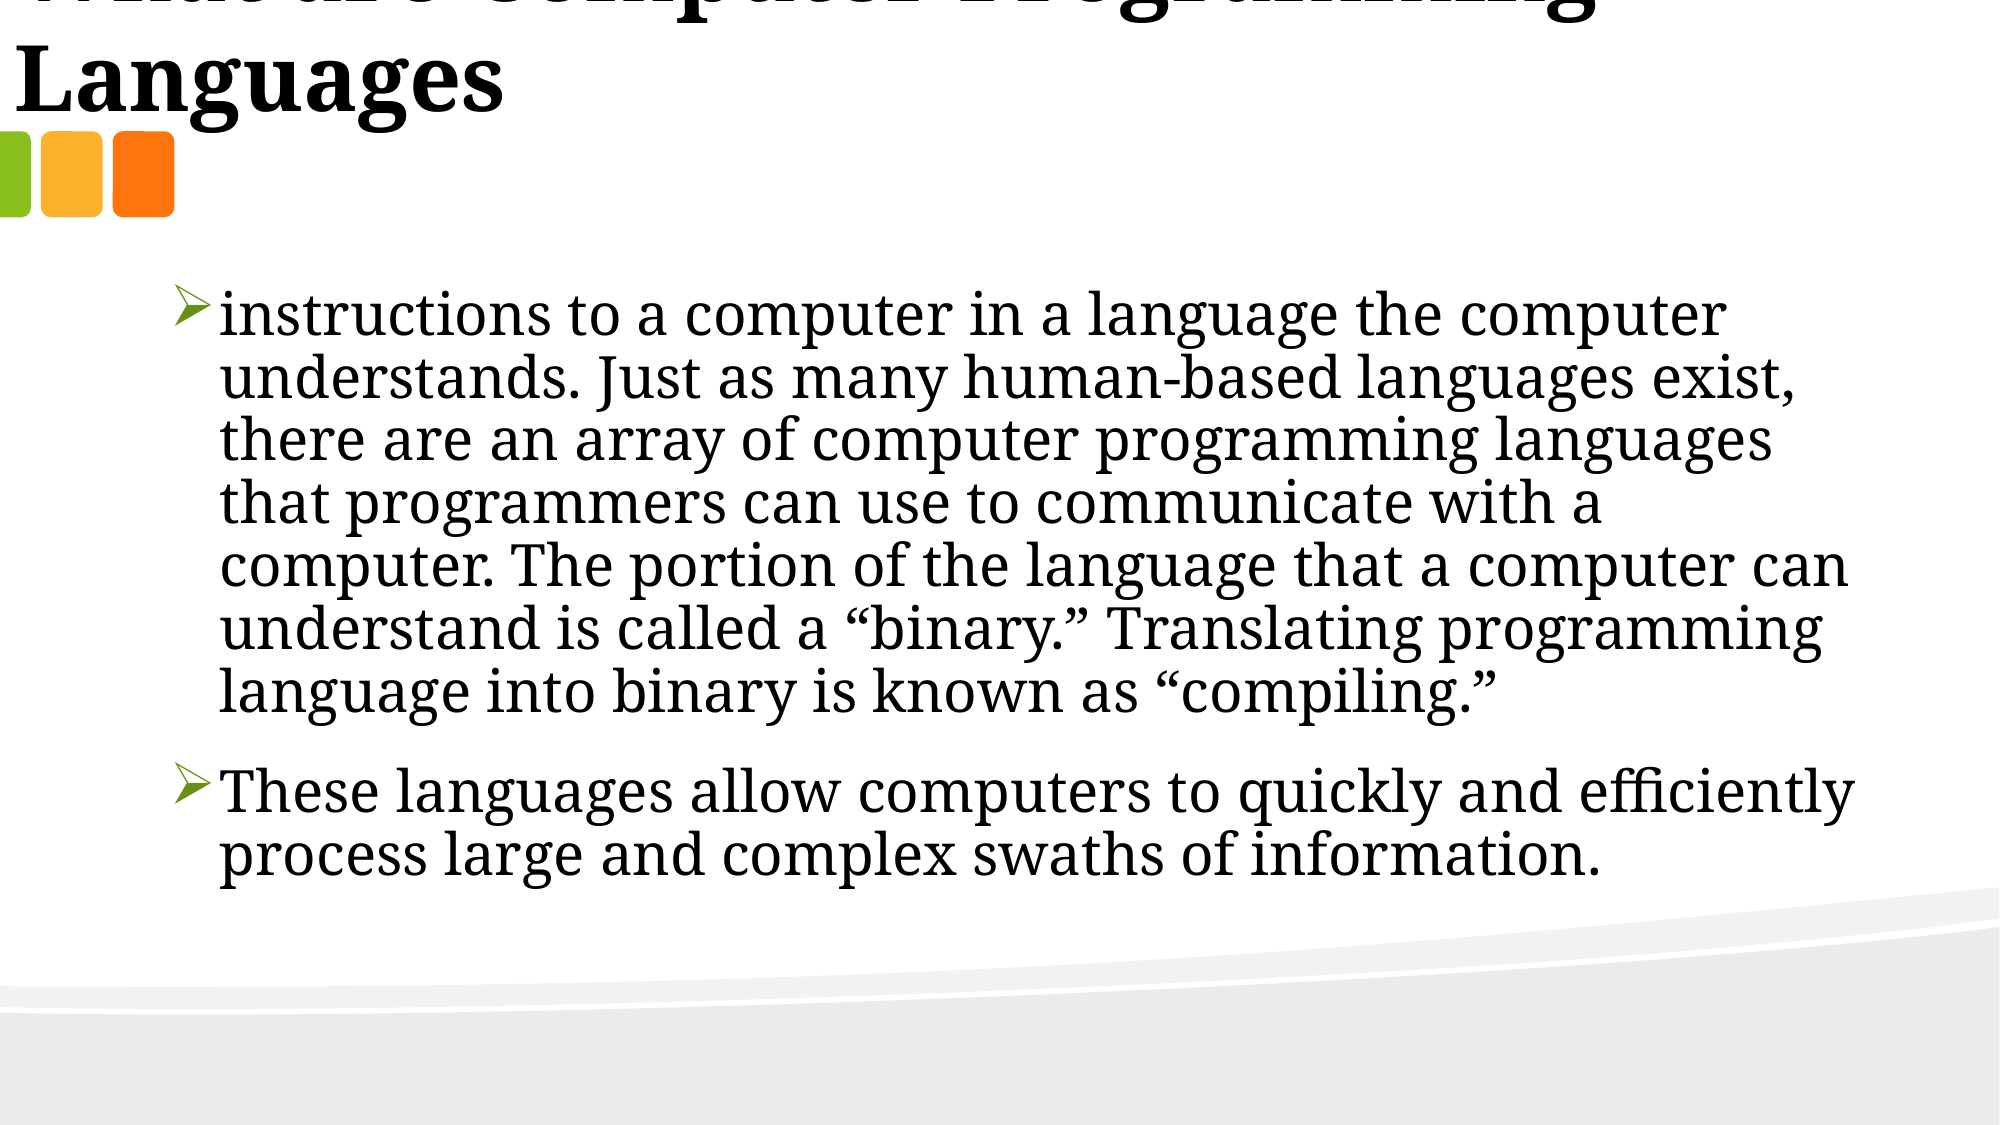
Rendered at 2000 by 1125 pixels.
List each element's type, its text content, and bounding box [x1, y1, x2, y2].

list instructions to a computer in a language the computer understands. Just as many human-based languages exist, there are an array of computer programming languages that programmers can use to communicate with a computer. The portion of the language that a computer can understand is called a “binary.” Translating programming language into binary is known as “compiling.” These languages allow computers to quickly and efficiently process large and complex swaths of information. [149, 275, 1913, 1025]
text_box What are Computer Programming Languages [0, 0, 2000, 140]
